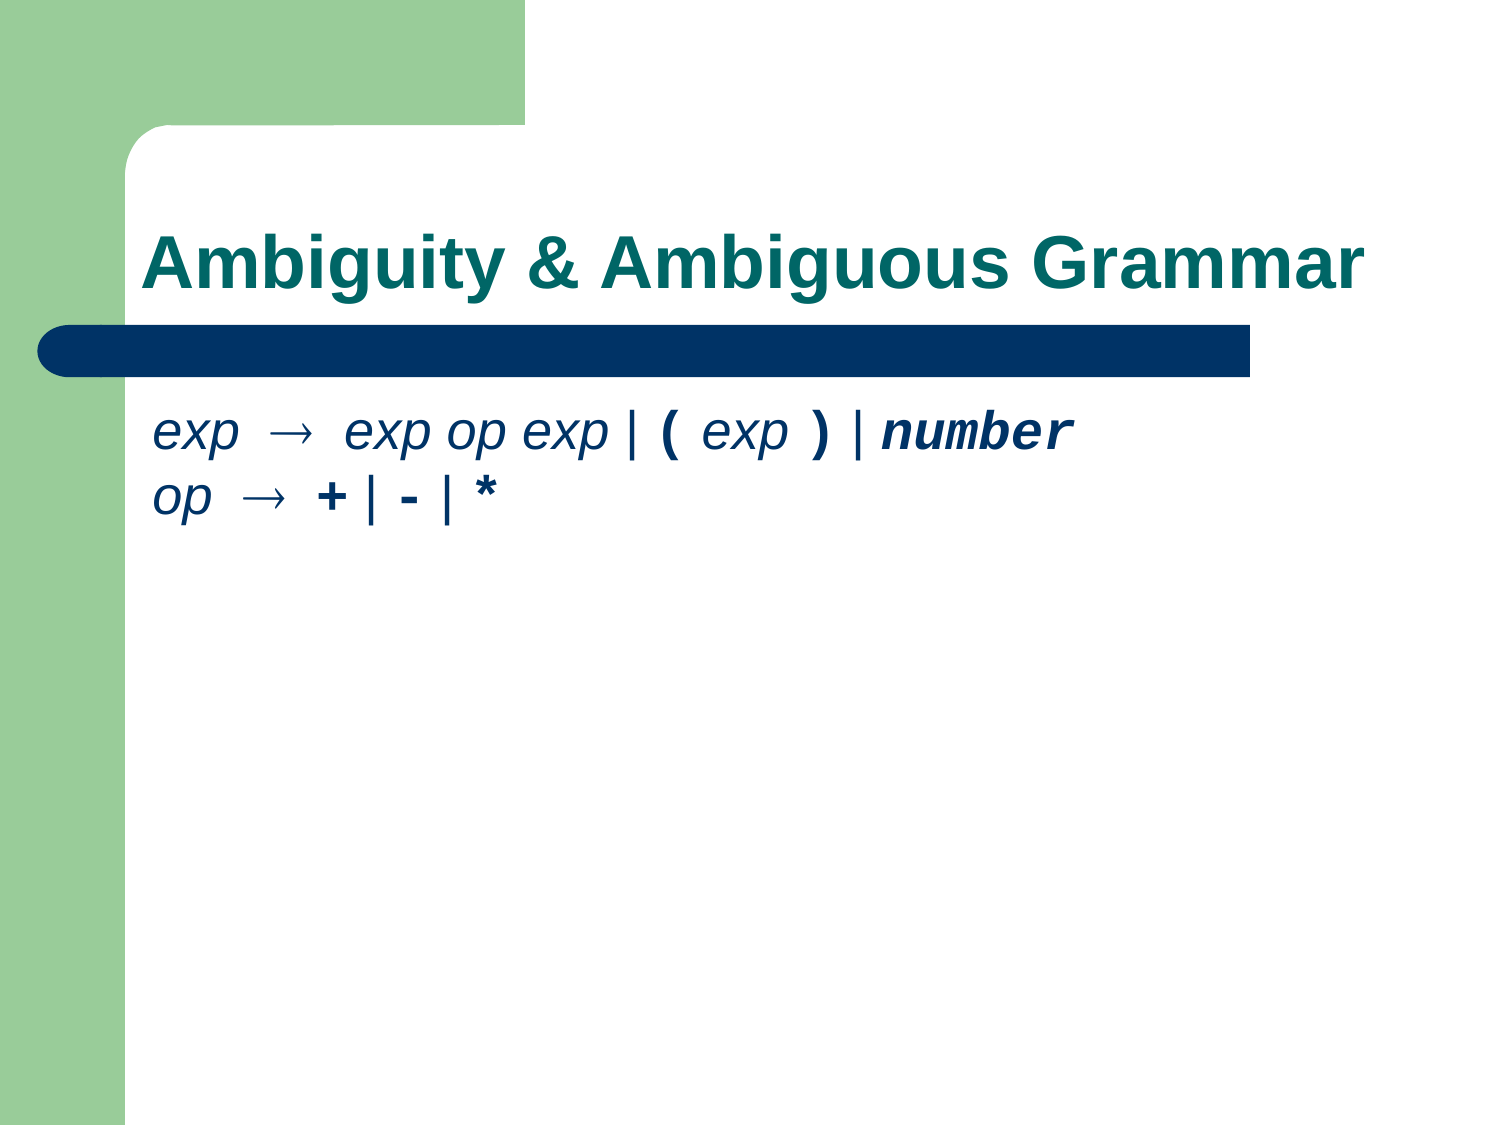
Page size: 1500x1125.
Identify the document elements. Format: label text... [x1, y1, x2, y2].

list exp  exp op exp | ( exp ) | number op  + | - | * [137, 387, 1400, 1041]
title Ambiguity & Ambiguous Grammar [125, 125, 1425, 313]
